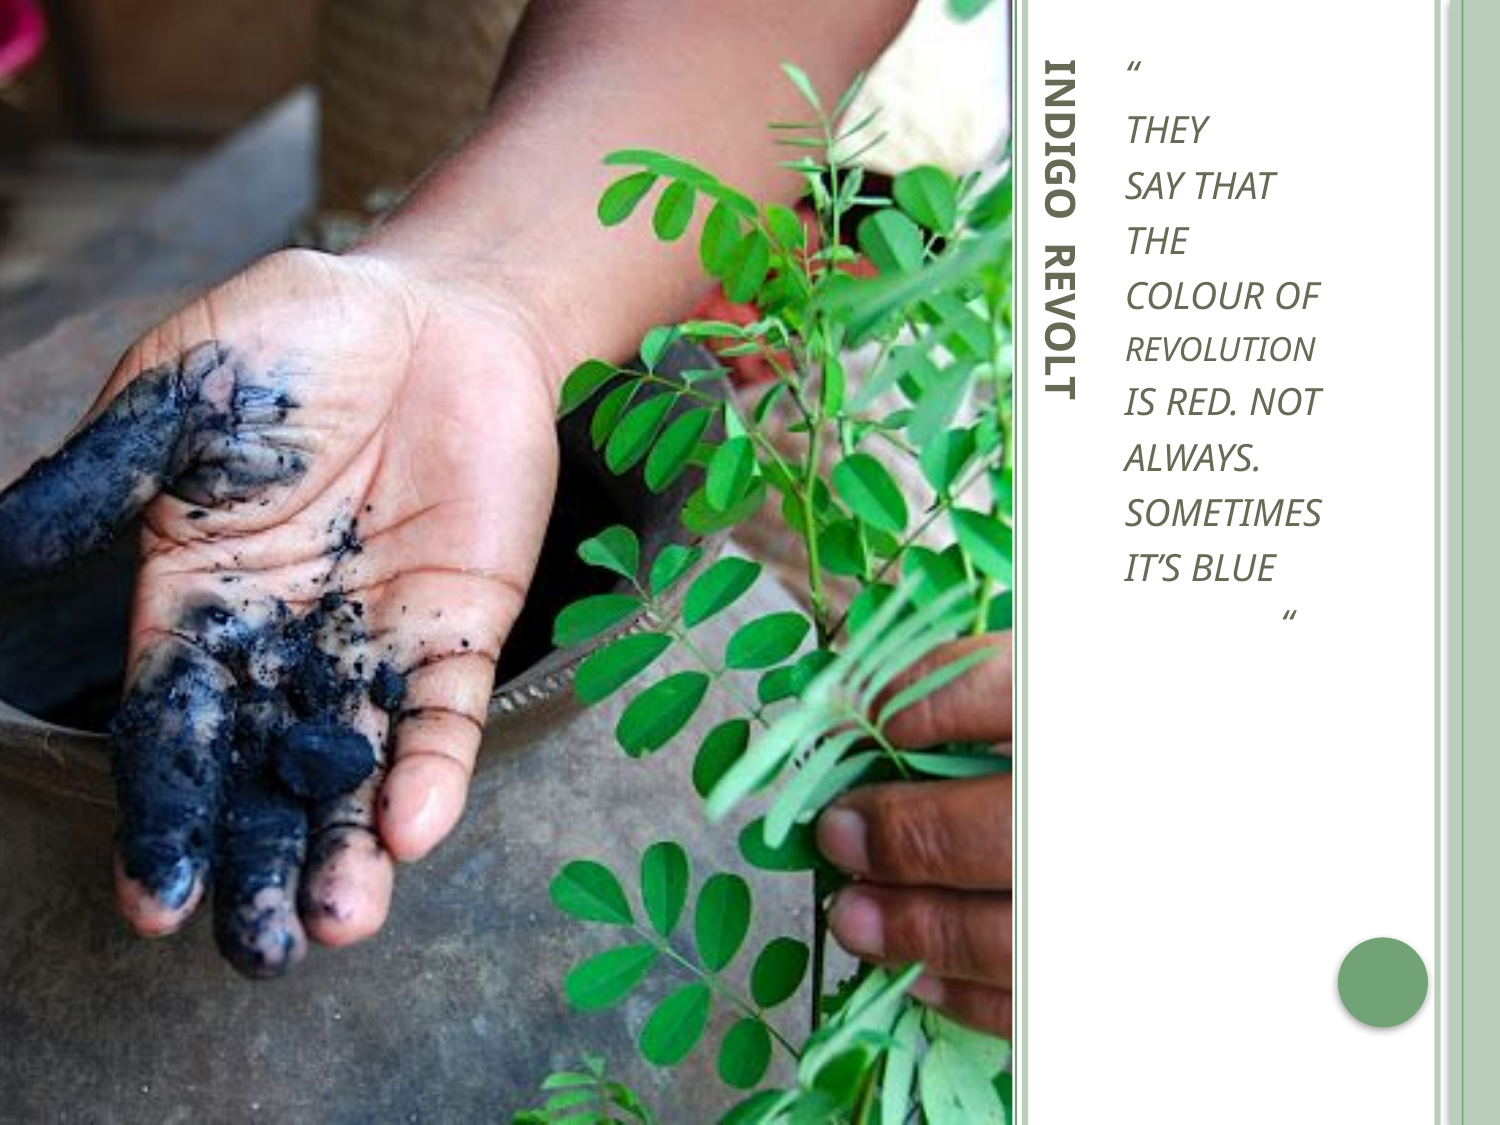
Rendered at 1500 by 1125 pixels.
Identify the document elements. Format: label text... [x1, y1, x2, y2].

picture [0, 0, 1013, 1125]
title INDIGO REVOLT [1029, 45, 1105, 1080]
list “ THEY SAY THAT THE COLOUR OF REVOLUTION IS RED. NOT ALWAYS. SOMETIMES IT’S BLUE “ [1109, 43, 1360, 857]
